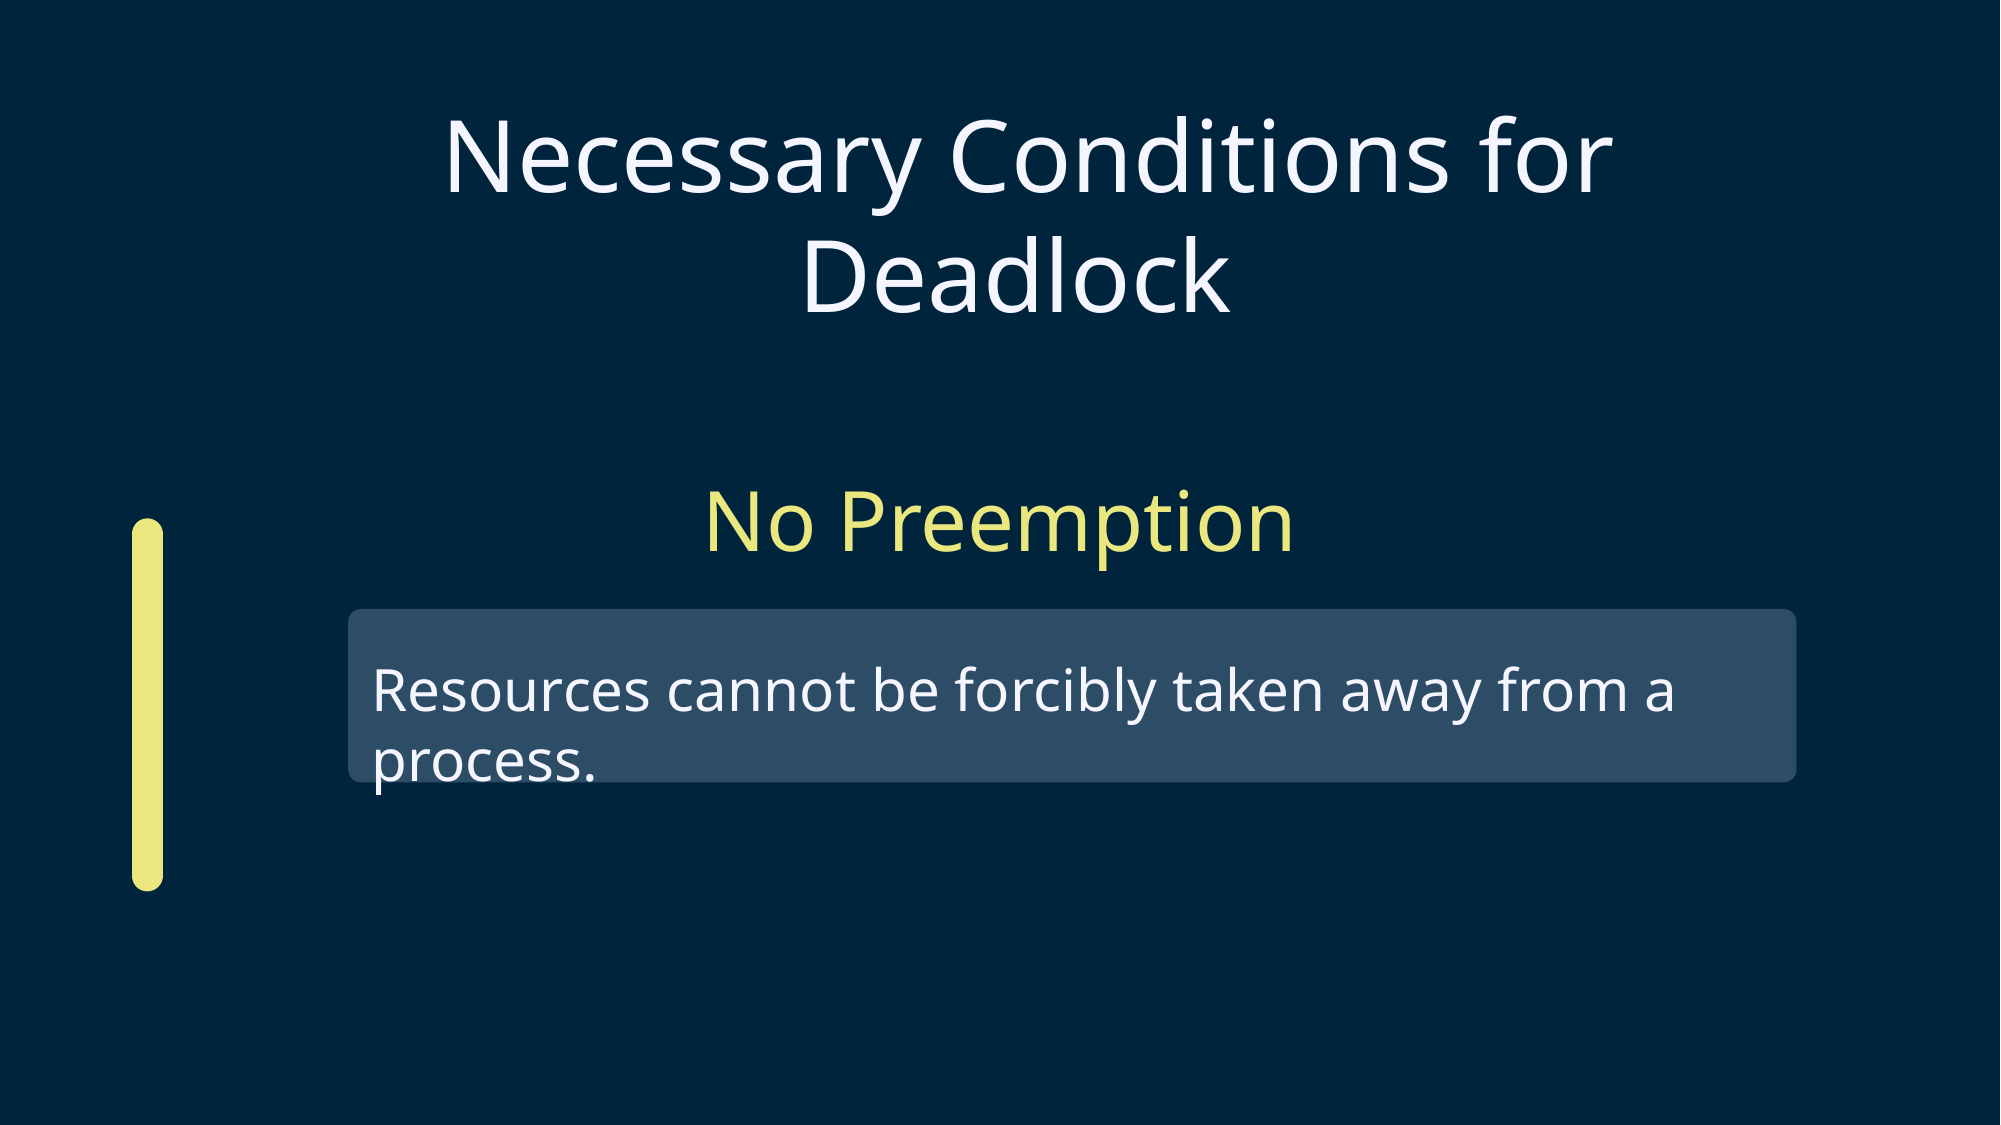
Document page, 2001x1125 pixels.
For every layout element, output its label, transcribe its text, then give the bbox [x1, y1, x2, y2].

text_box No Preemption [260, 460, 1740, 576]
text_box Resources cannot be forcibly taken away from a process. [356, 645, 1914, 801]
text_box Necessary Conditions for Deadlock [291, 84, 1740, 340]
text_box [347, 607, 1798, 783]
